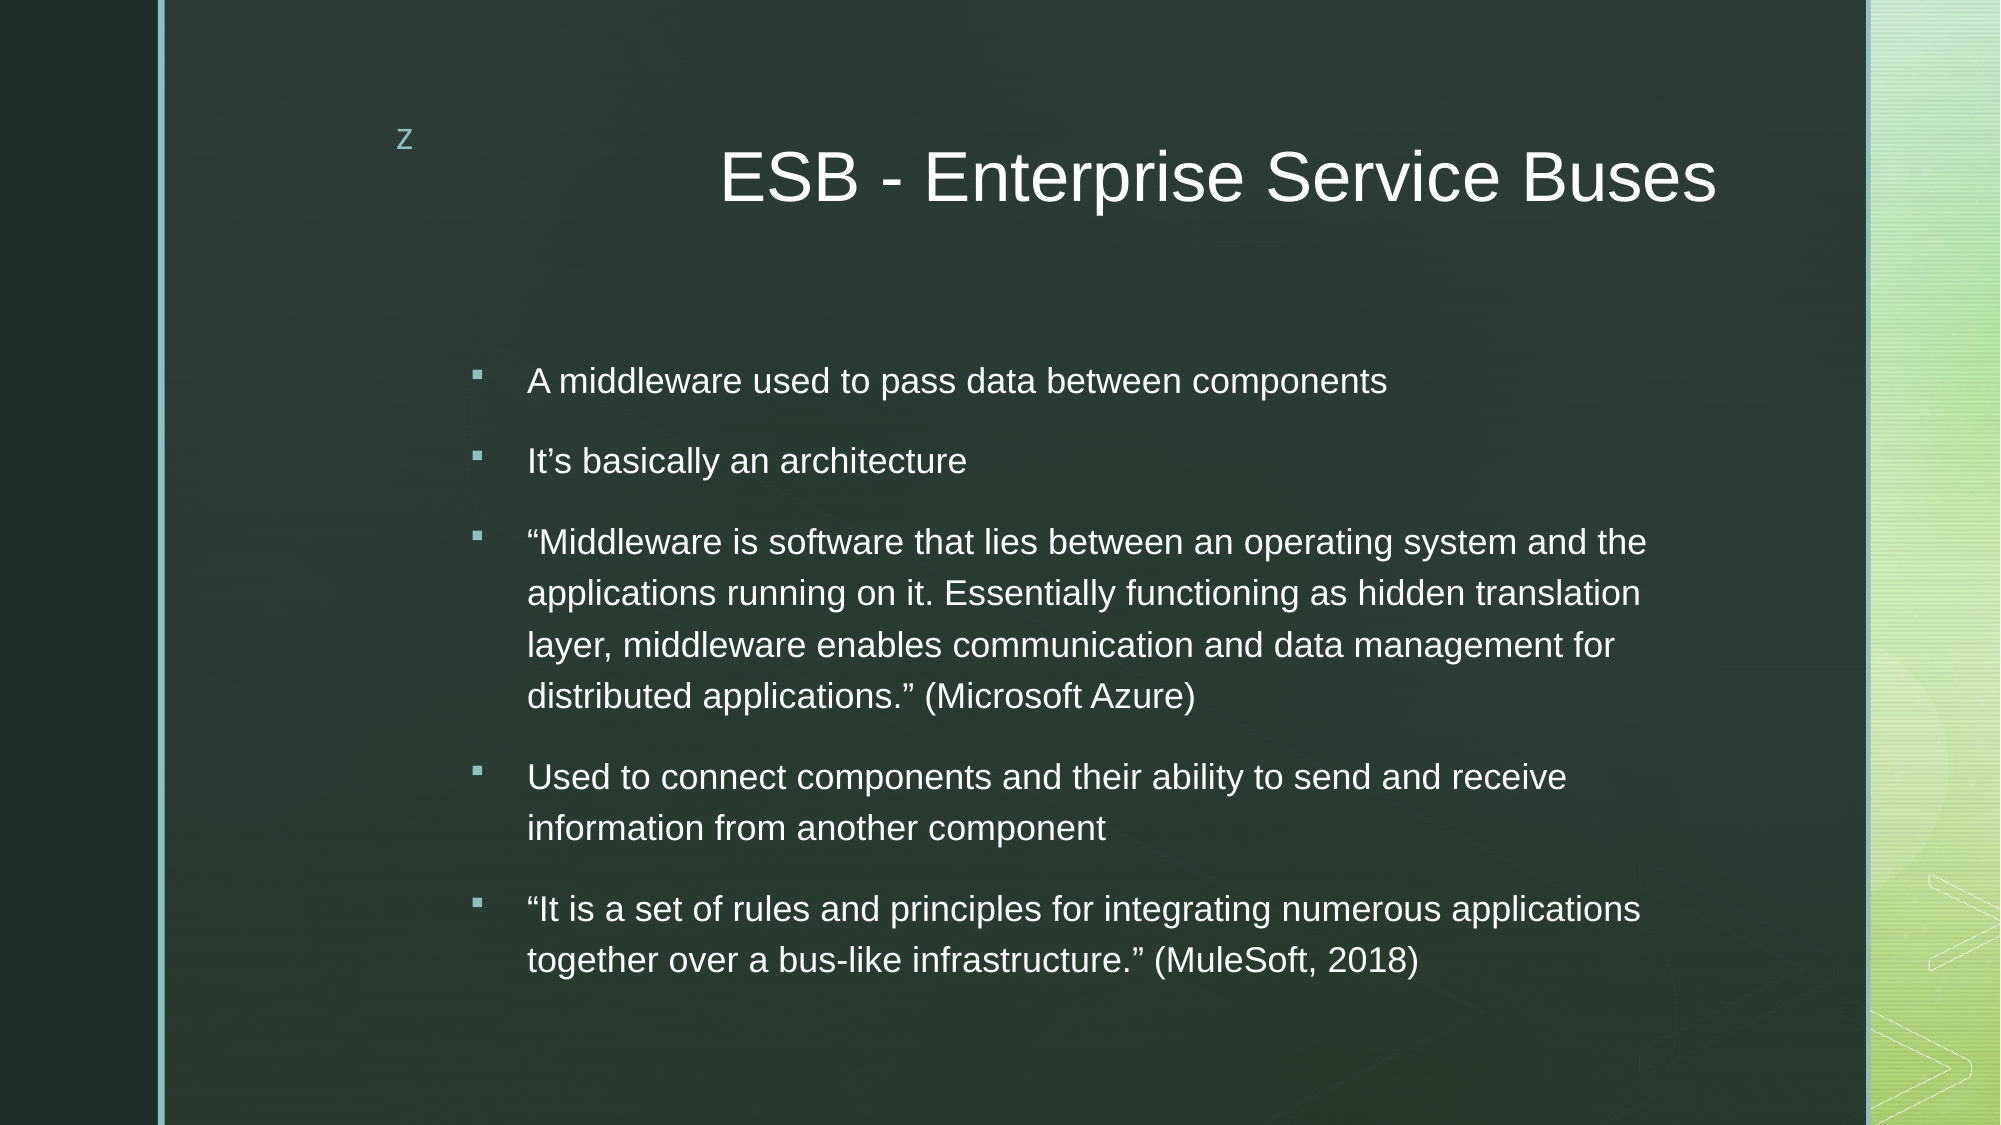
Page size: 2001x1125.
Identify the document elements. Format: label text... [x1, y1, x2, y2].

title ESB - Enterprise Service Buses [428, 132, 1734, 310]
list A middleware used to pass data between components It’s basically an architecture “Middleware is software that lies between an operating system and the applications running on it. Essentially functioning as hidden translation layer, middleware enables communication and data management for distributed applications.” (Microsoft Azure) Used to connect components and their ability to send and receive information from another component “It is a set of rules and principles for integrating numerous applications together over a bus-like infrastructure.” (MuleSoft, 2018) [454, 336, 1734, 993]
picture [1871, 0, 2001, 1125]
